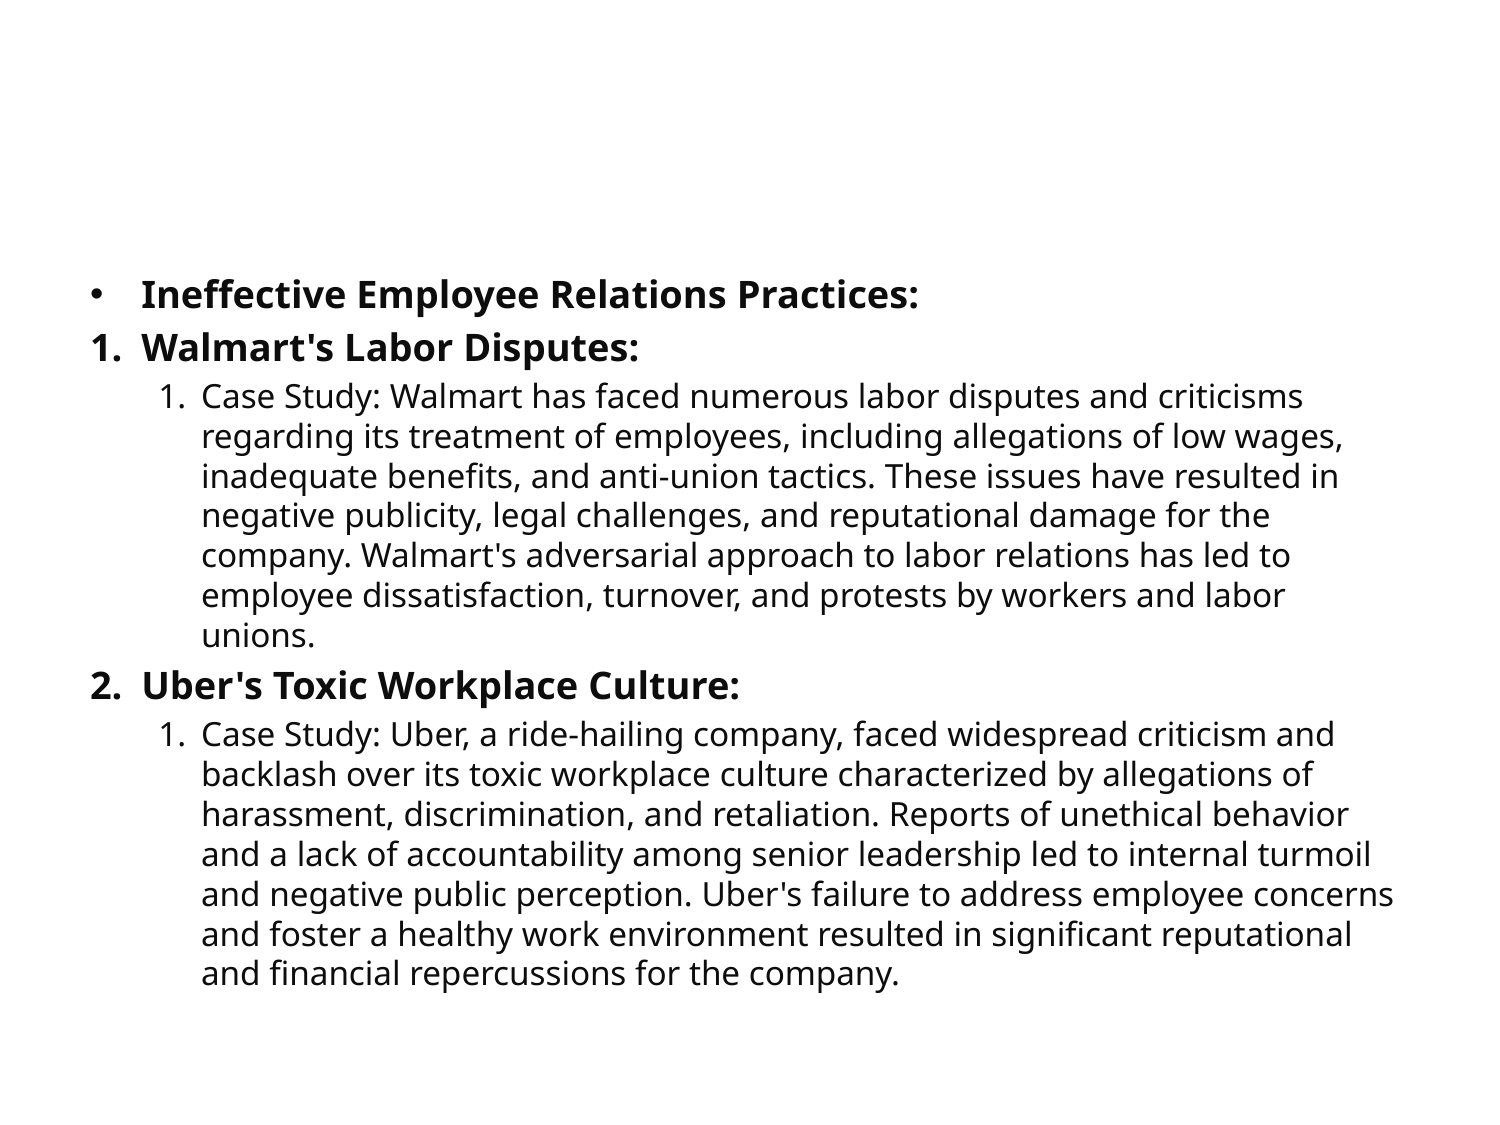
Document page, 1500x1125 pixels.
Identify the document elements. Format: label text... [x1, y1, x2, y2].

list Ineffective Employee Relations Practices: Walmart's Labor Disputes: Case Study: Walmart has faced numerous labor disputes and criticisms regarding its treatment of employees, including allegations of low wages, inadequate benefits, and anti-union tactics. These issues have resulted in negative publicity, legal challenges, and reputational damage for the company. Walmart's adversarial approach to labor relations has led to employee dissatisfaction, turnover, and protests by workers and labor unions. Uber's Toxic Workplace Culture: Case Study: Uber, a ride-hailing company, faced widespread criticism and backlash over its toxic workplace culture characterized by allegations of harassment, discrimination, and retaliation. Reports of unethical behavior and a lack of accountability among senior leadership led to internal turmoil and negative public perception. Uber's failure to address employee concerns and foster a healthy work environment resulted in significant reputational and financial repercussions for the company. [75, 262, 1425, 1005]
